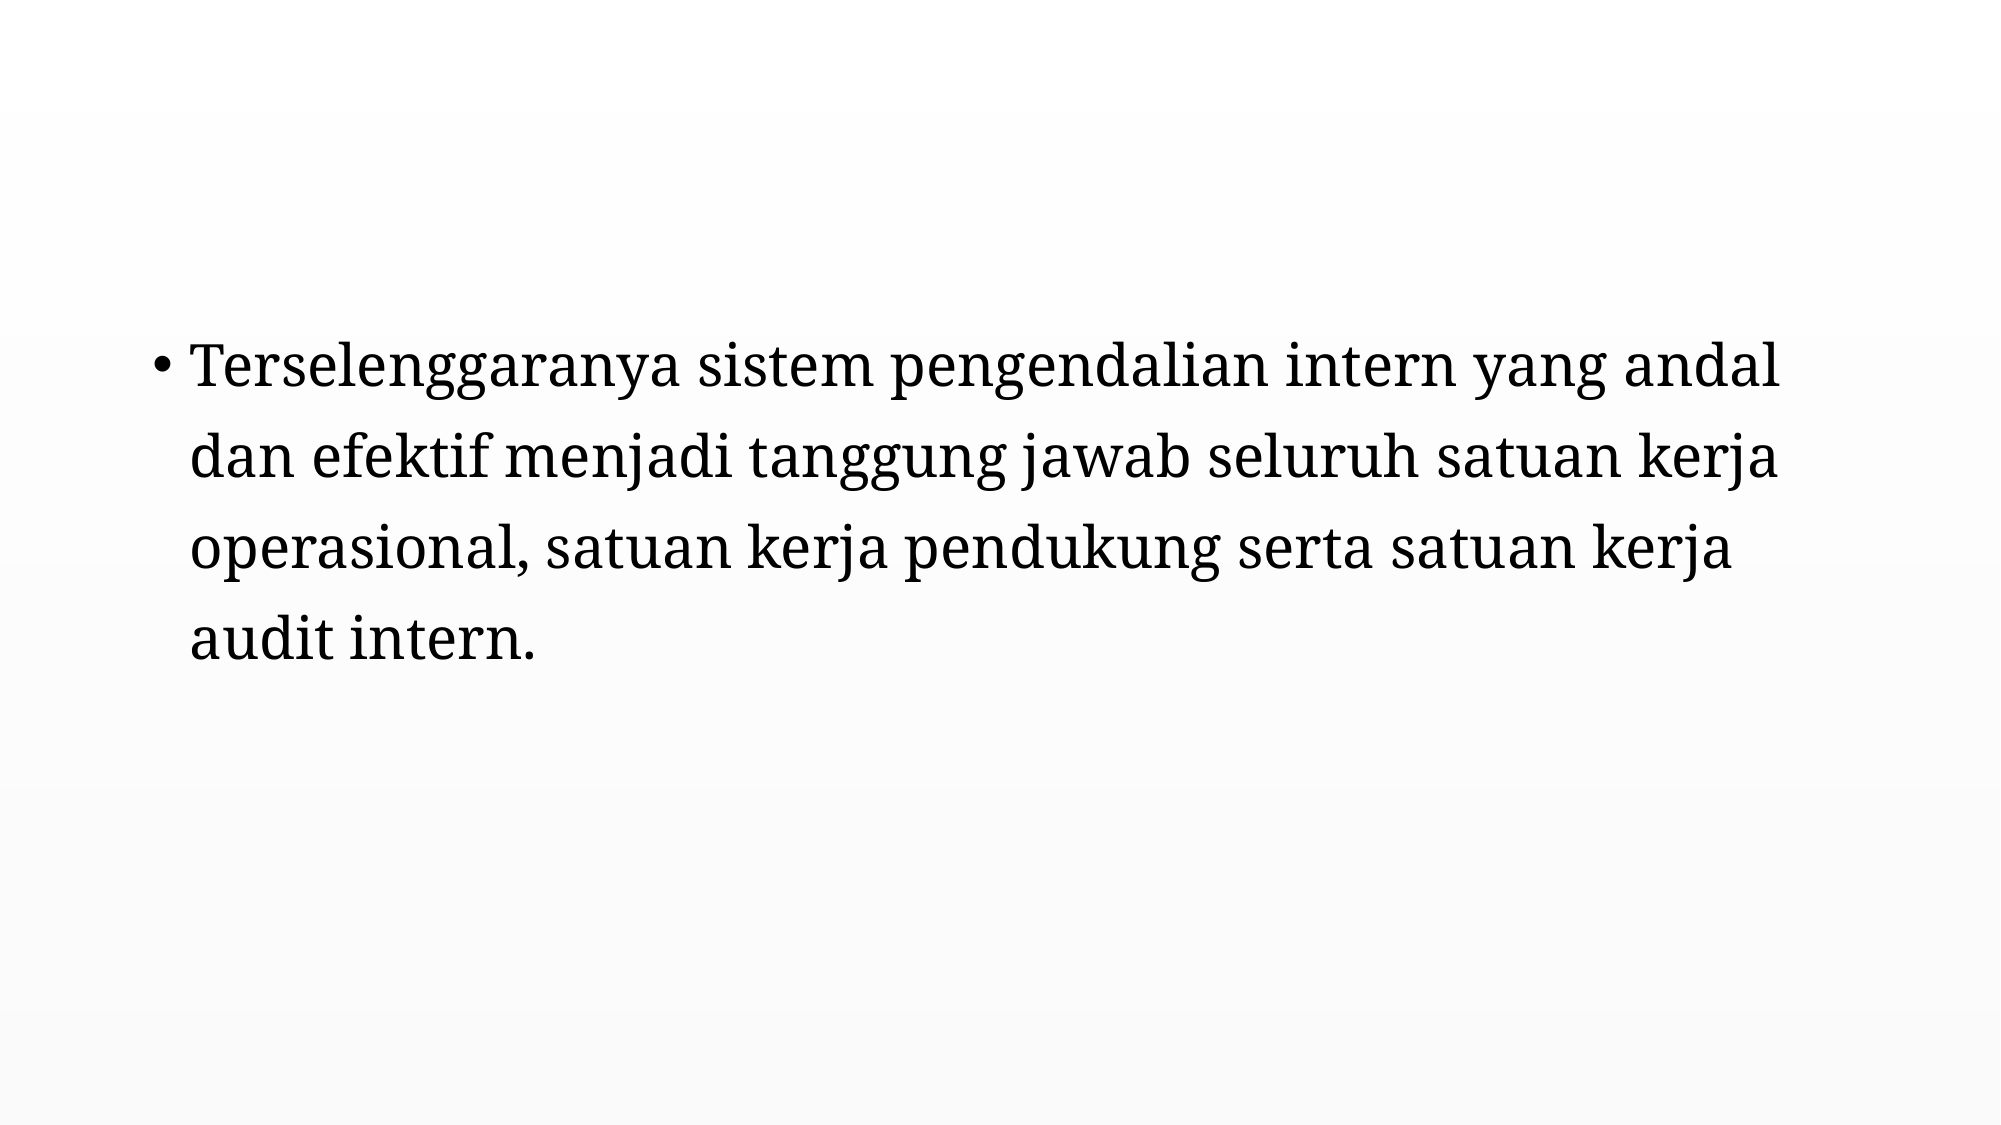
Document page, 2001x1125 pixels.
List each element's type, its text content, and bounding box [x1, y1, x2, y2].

list Terselenggaranya sistem pengendalian intern yang andal dan efektif menjadi tanggung jawab seluruh satuan kerja operasional, satuan kerja pendukung serta satuan kerja audit intern. [137, 299, 1863, 1014]
